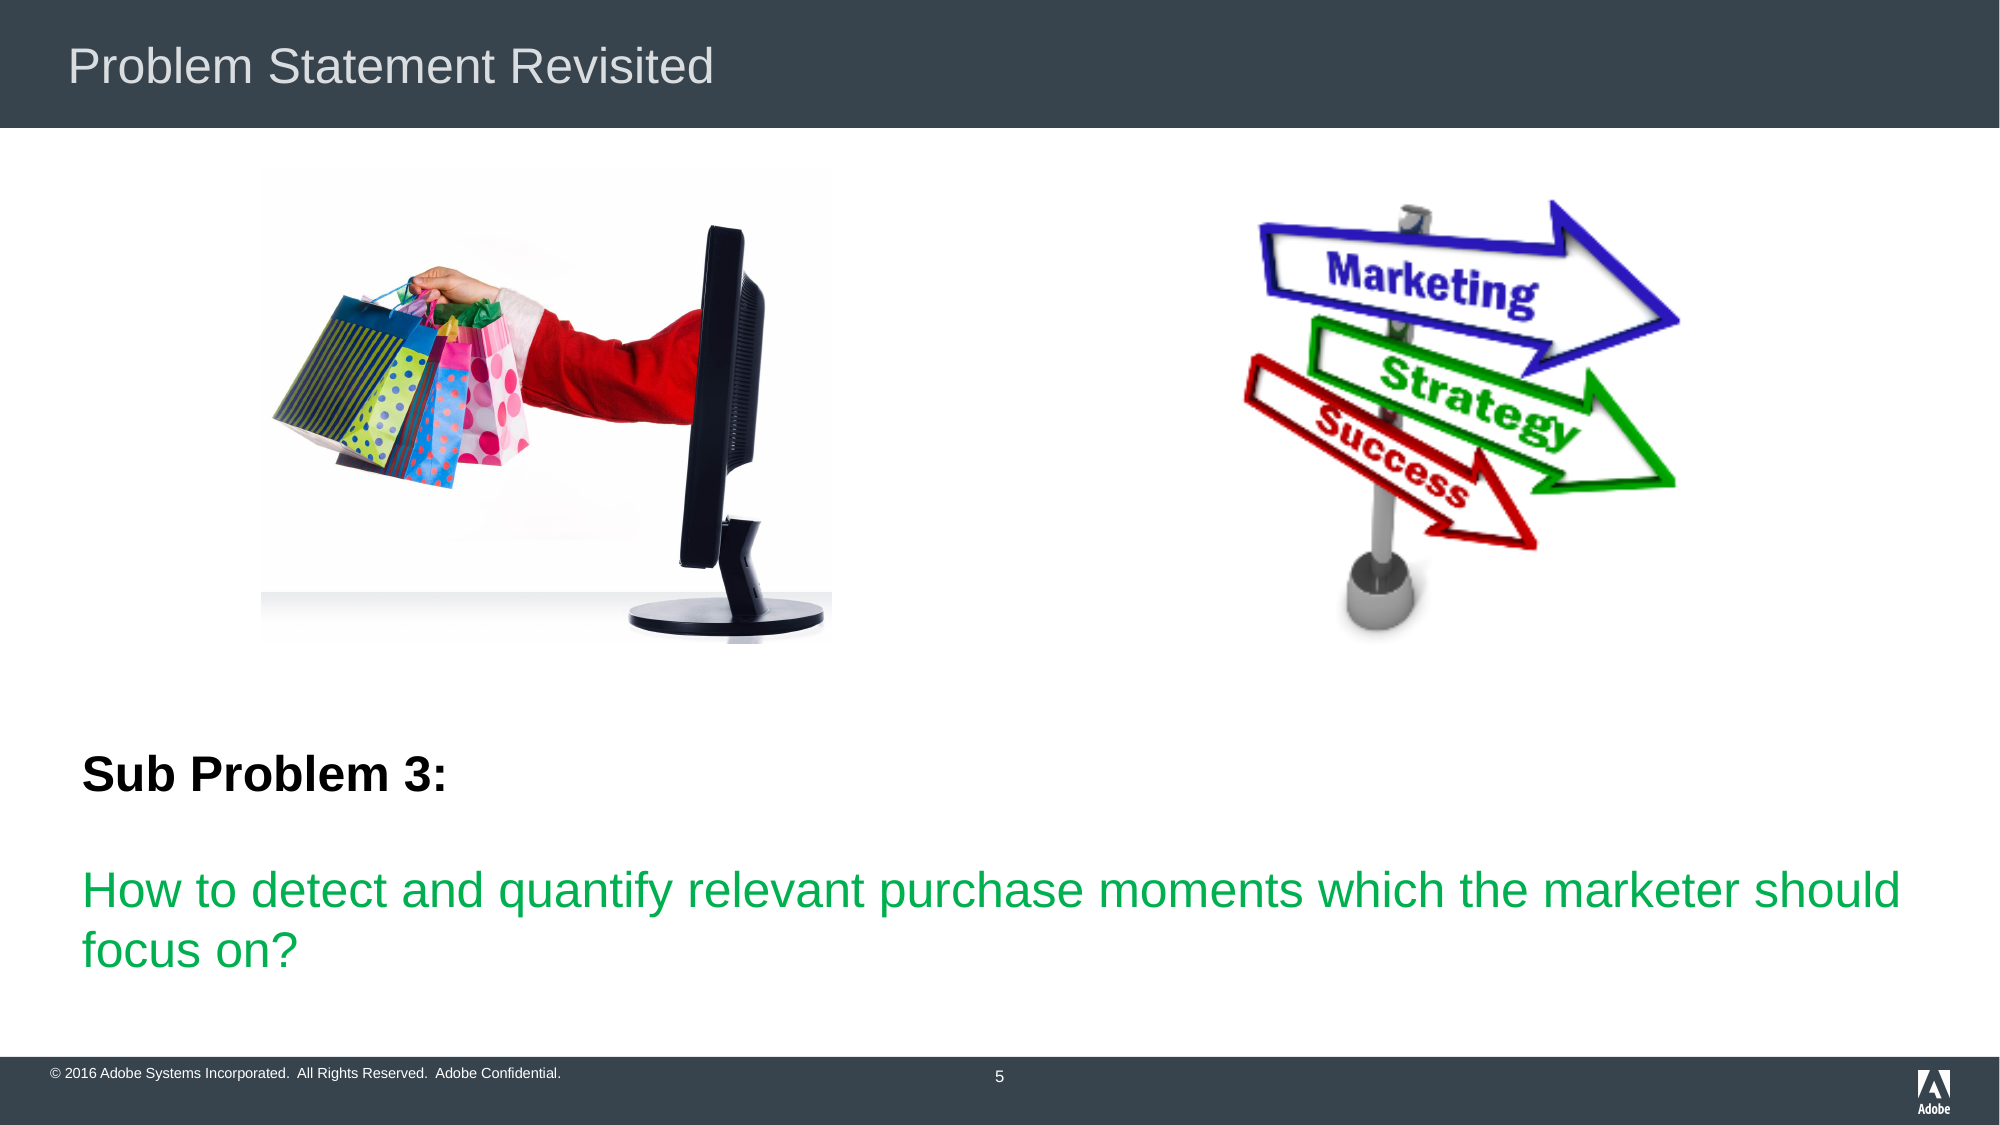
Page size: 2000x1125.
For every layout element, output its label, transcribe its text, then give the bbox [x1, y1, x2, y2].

list Sub Problem 3: How to detect and quantify relevant purchase moments which the marketer should focus on? [63, 732, 2000, 1124]
picture [1207, 182, 1687, 645]
slide_number ‹#› [916, 1062, 1083, 1091]
title Problem Statement Revisited [49, 30, 1950, 98]
picture [261, 167, 833, 645]
